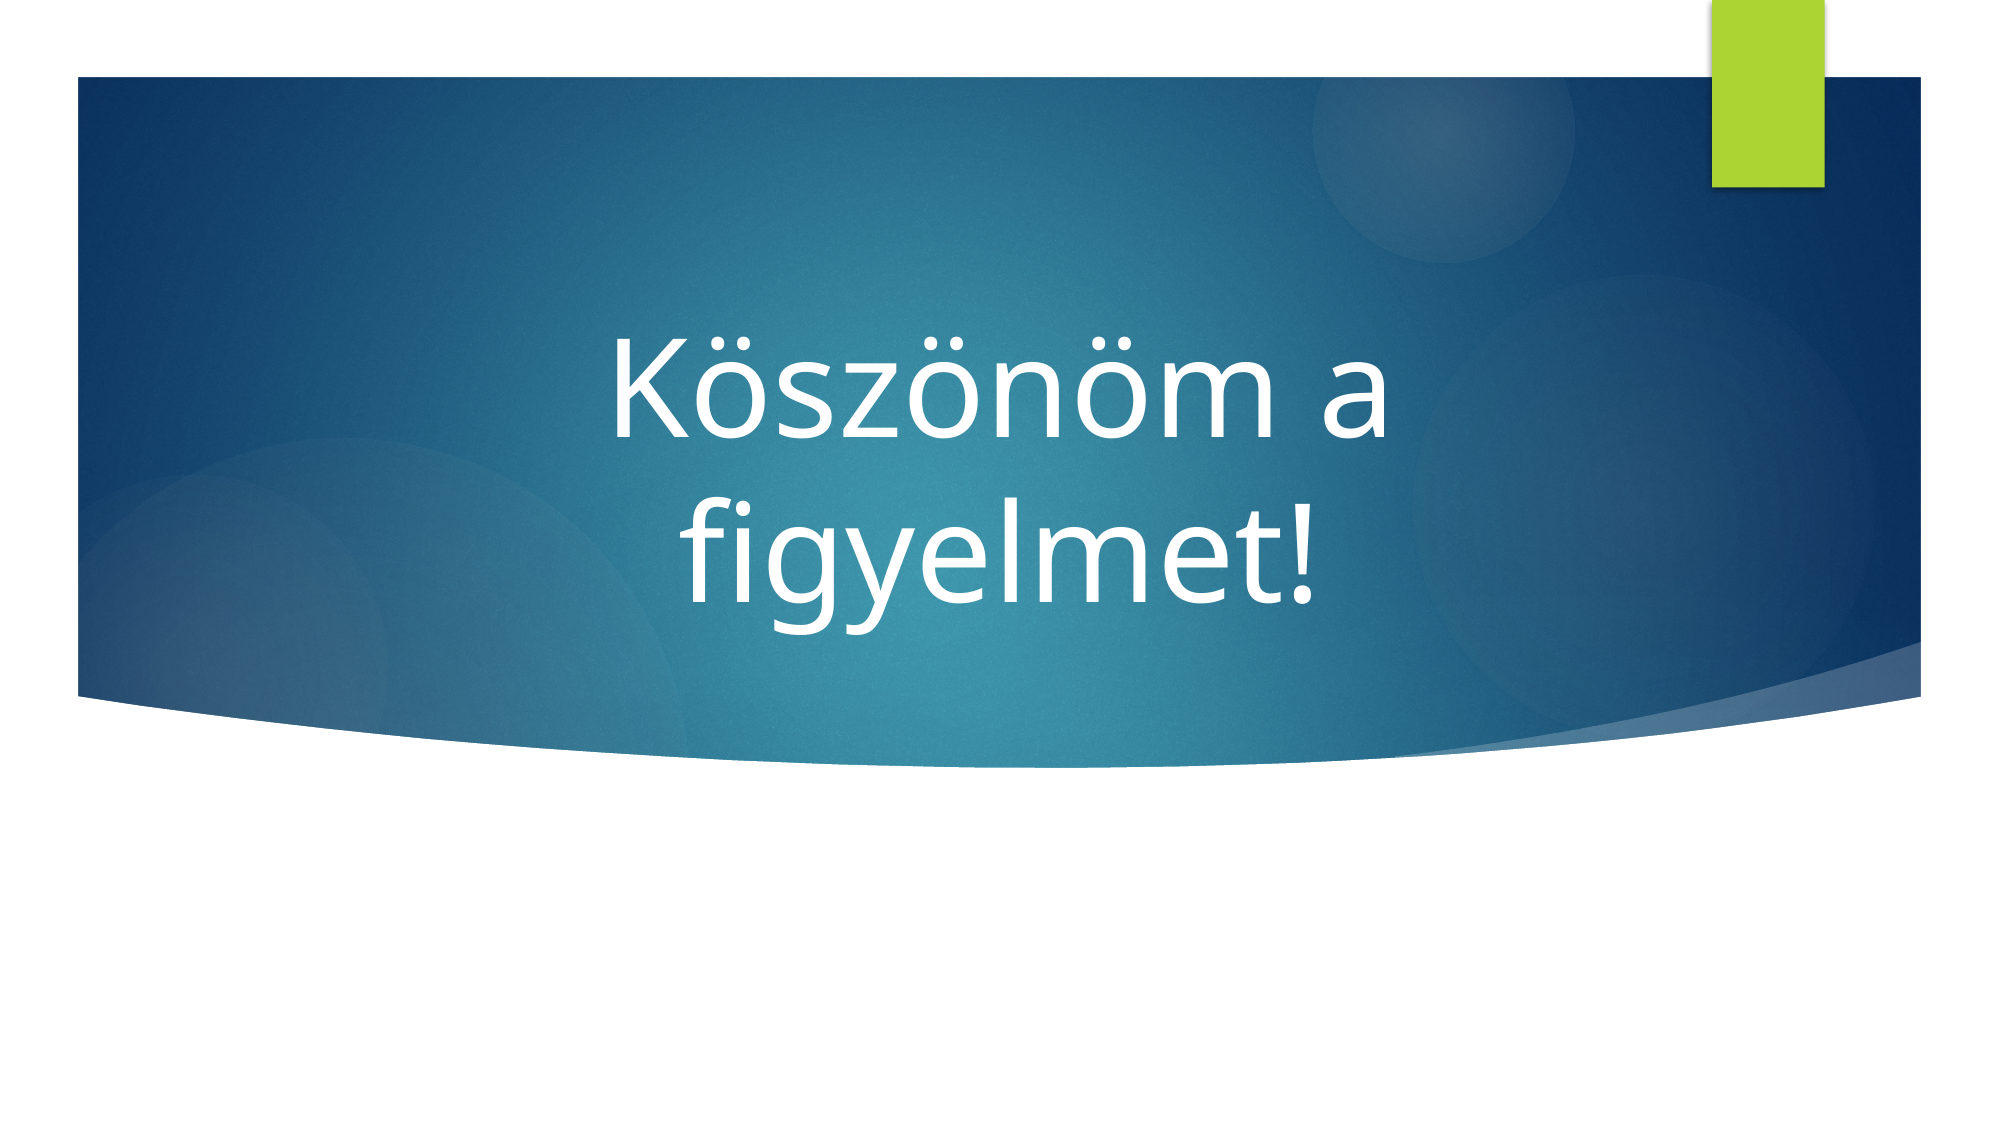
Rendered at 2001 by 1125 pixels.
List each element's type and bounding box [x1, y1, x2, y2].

text_box [0, 0, 2000, 1125]
